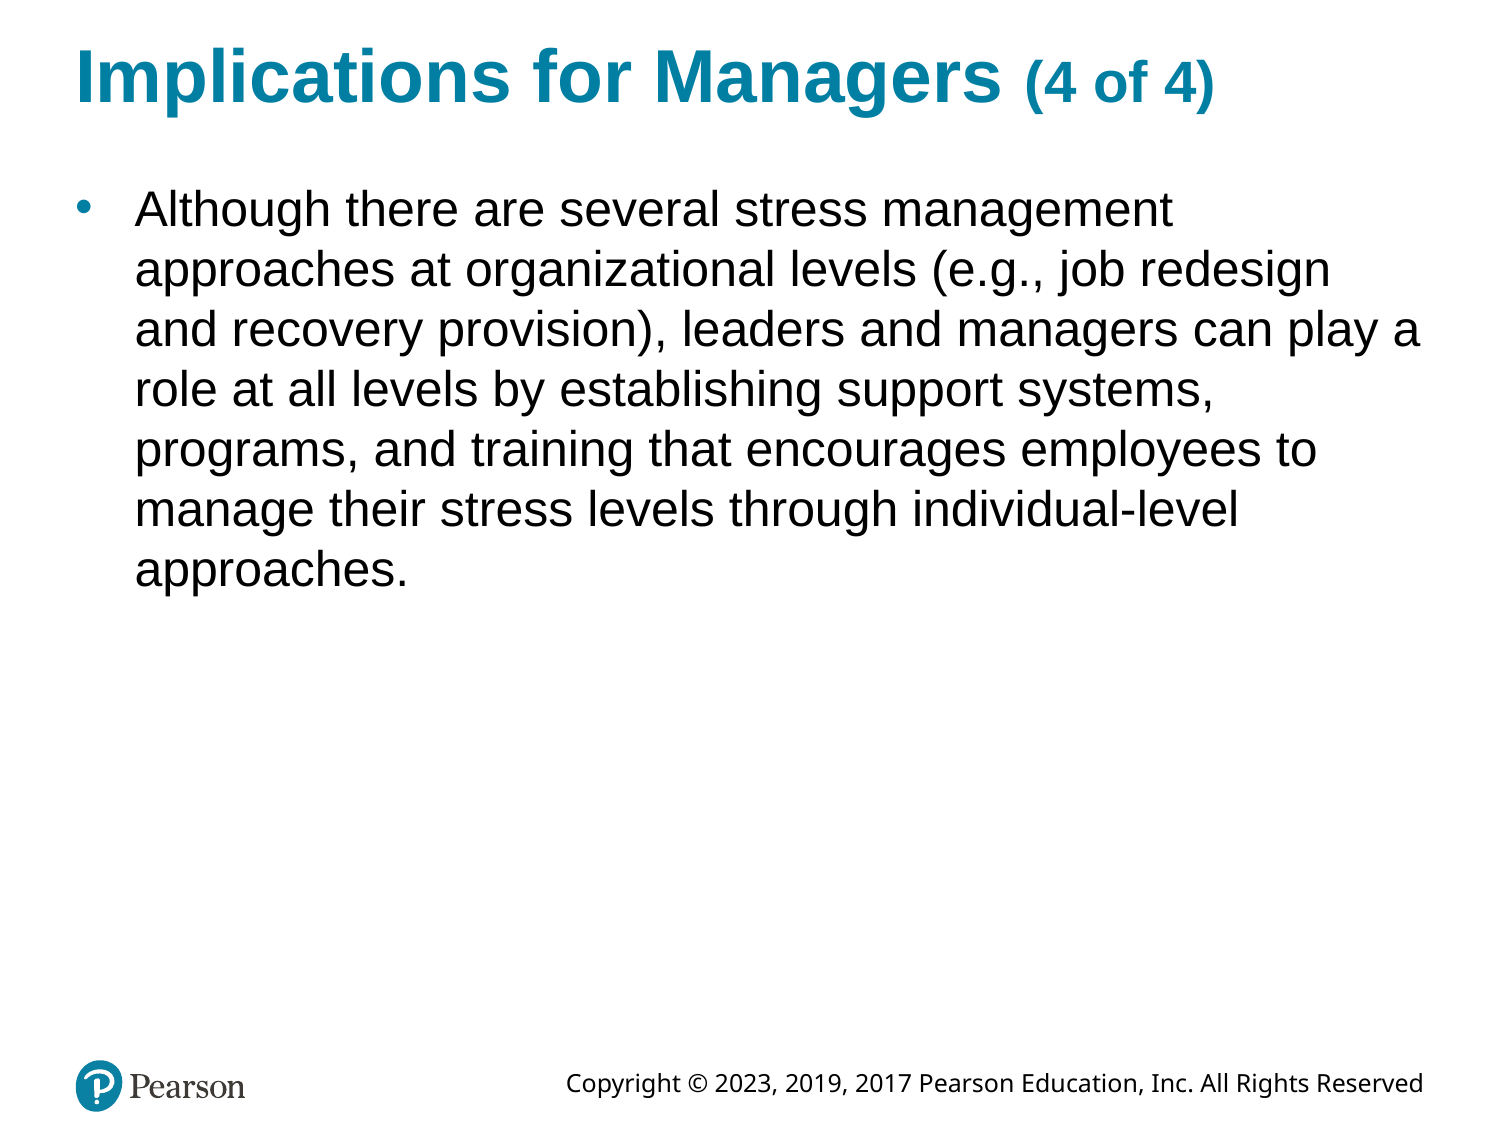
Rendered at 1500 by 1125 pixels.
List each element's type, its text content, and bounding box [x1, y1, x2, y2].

title Implications for Managers (4 of 4) [75, 0, 1425, 64]
list Although there are several stress management approaches at organizational levels (e.g., job redesign and recovery provision), leaders and managers can play a role at all levels by establishing support systems, programs, and training that encourages employees to manage their stress levels through individual-level approaches. [75, 64, 1425, 709]
